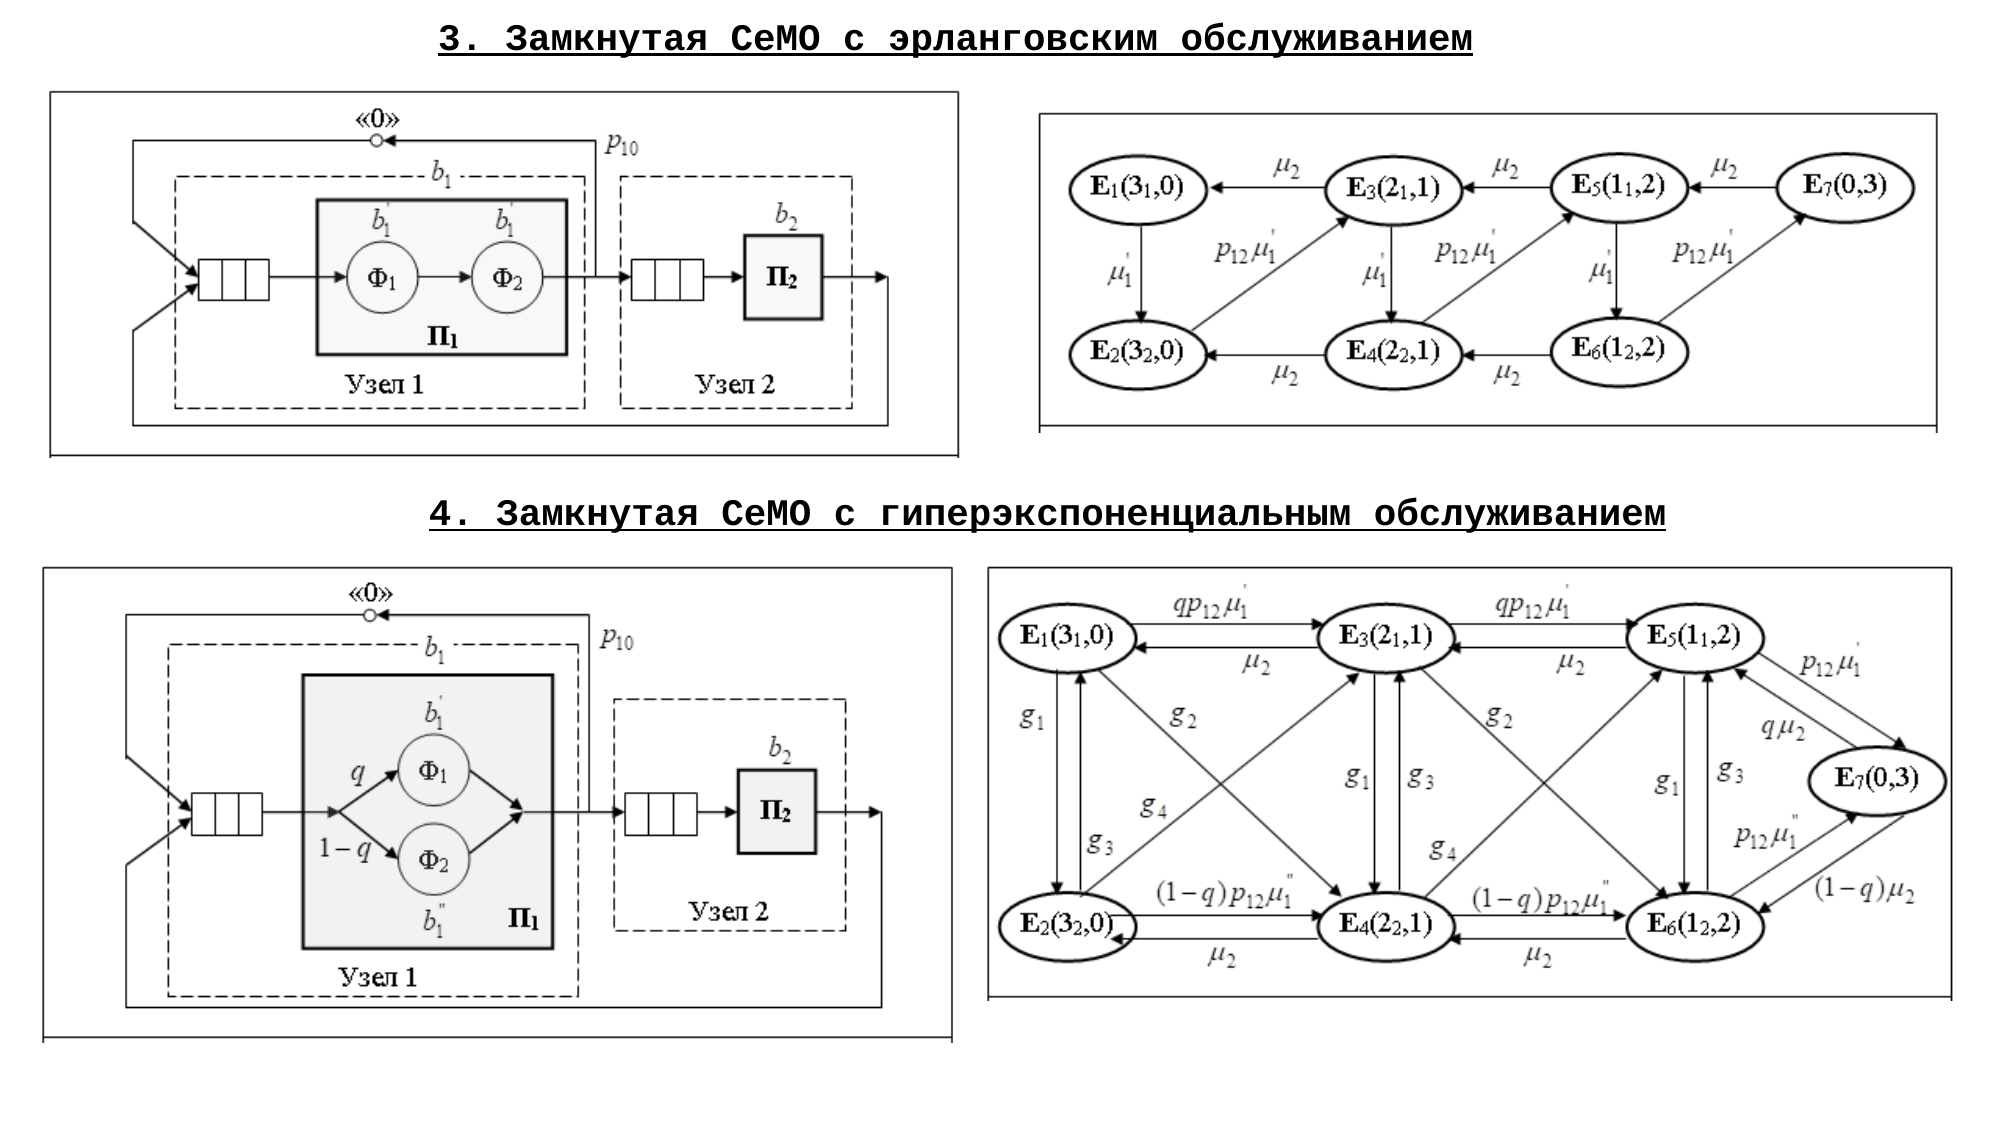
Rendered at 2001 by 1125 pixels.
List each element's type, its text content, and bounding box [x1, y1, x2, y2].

picture [45, 82, 964, 458]
picture [38, 561, 964, 1043]
picture [982, 564, 1962, 1001]
text_box 4. Замкнутая СеМО с гиперэкспоненциальным обслуживанием [414, 480, 1693, 541]
picture [1036, 107, 1941, 433]
text_box 3. Замкнутая СеМО с эрланговским обслуживанием [423, 5, 1504, 66]
